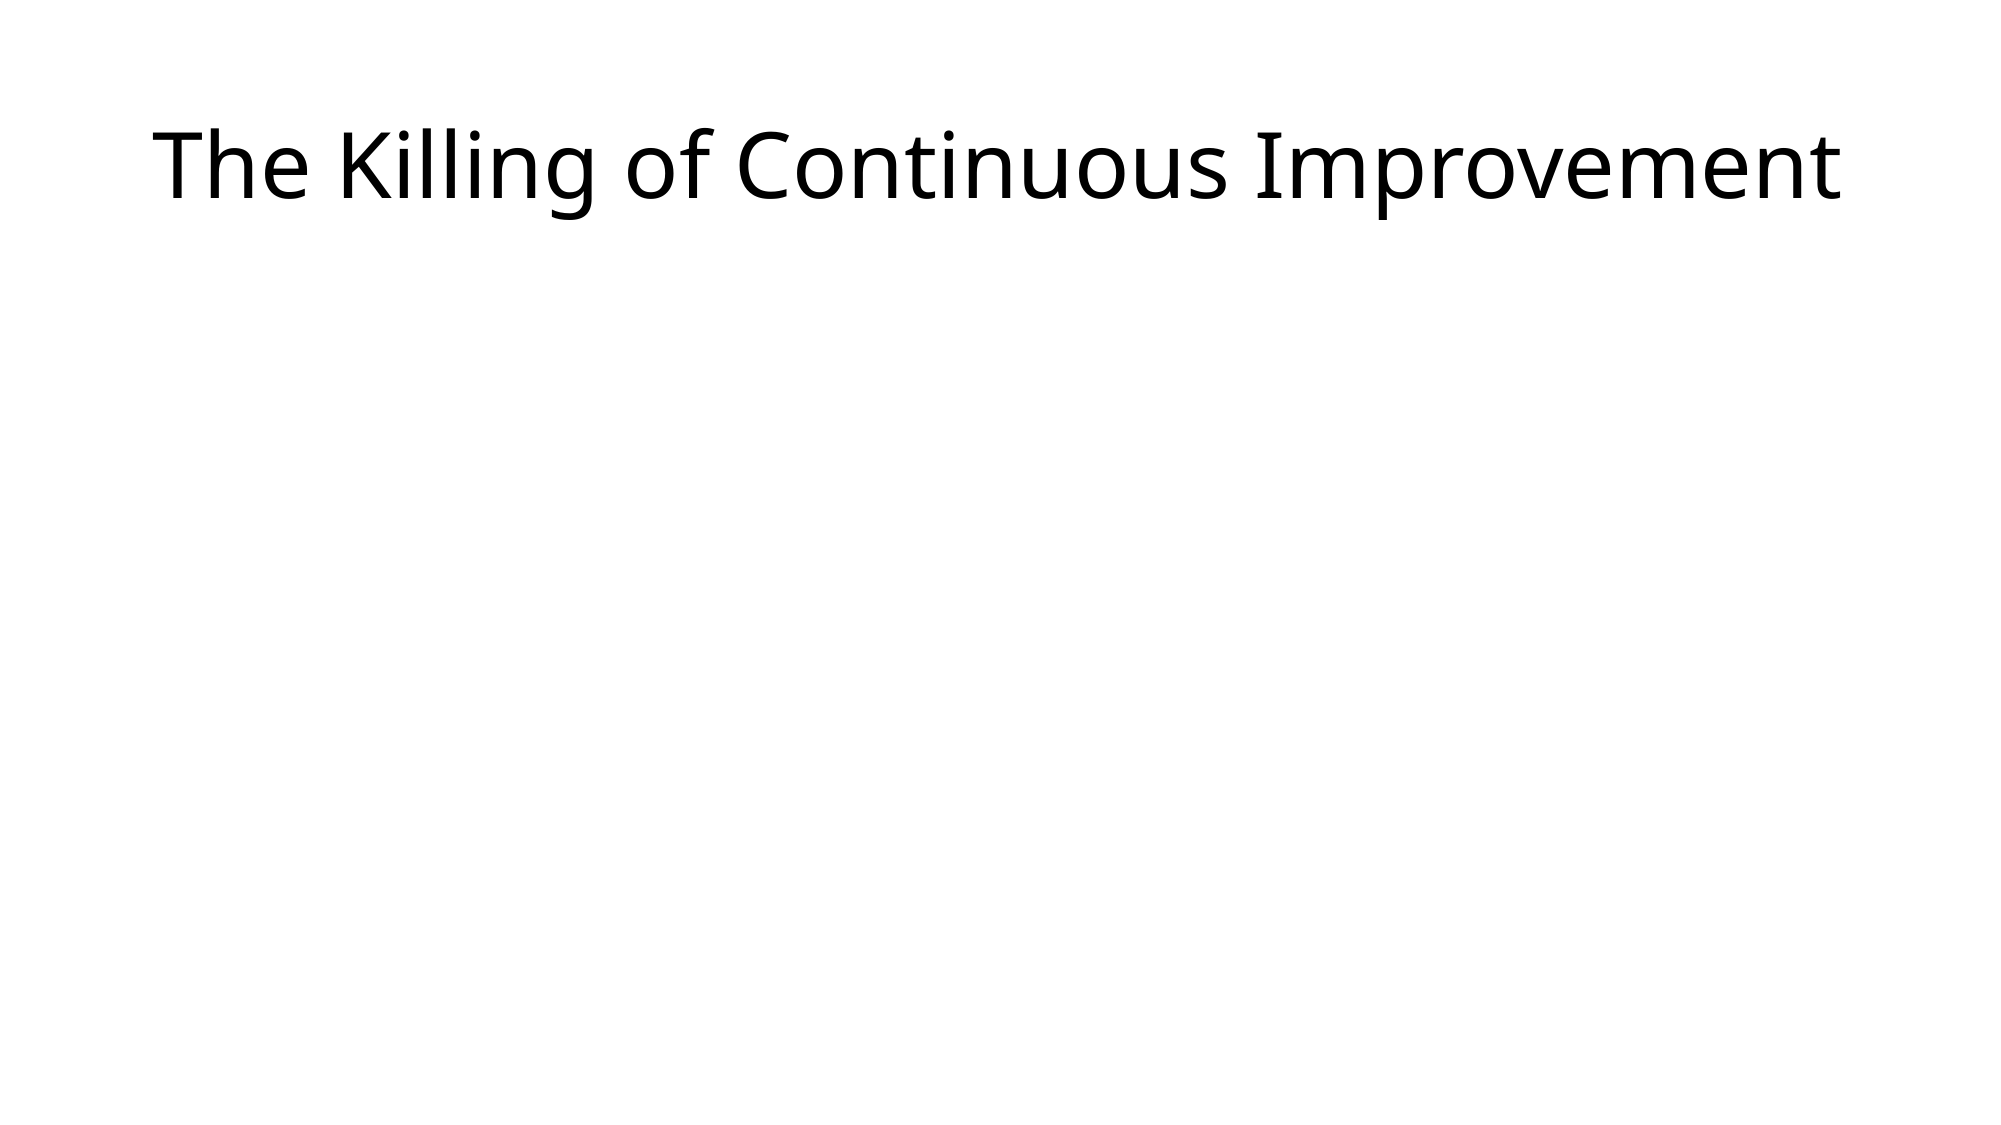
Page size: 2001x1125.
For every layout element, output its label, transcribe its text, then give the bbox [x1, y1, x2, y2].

title The Killing of Continuous Improvement [137, 59, 1863, 278]
